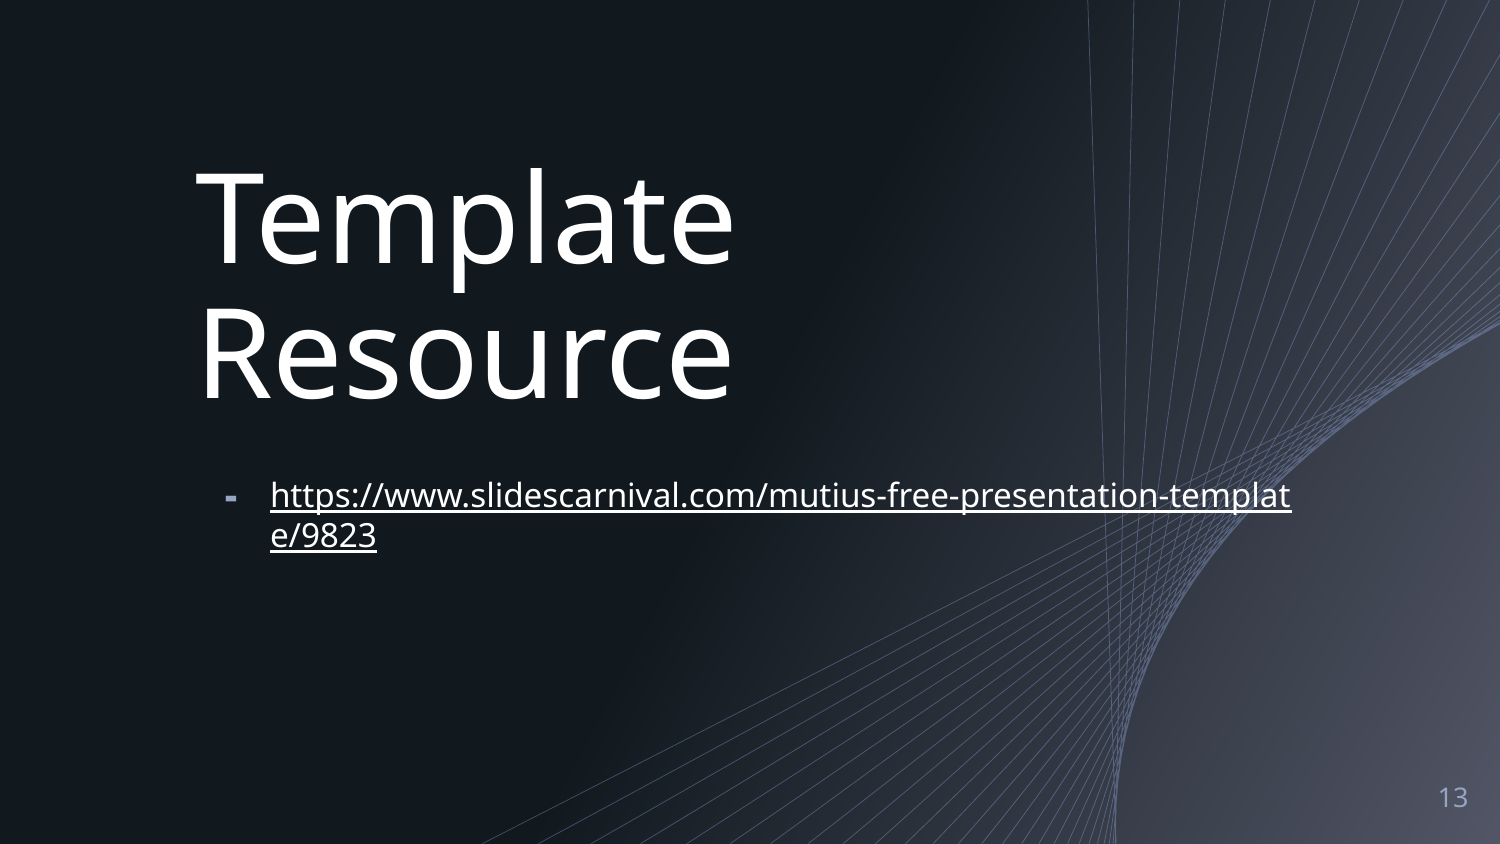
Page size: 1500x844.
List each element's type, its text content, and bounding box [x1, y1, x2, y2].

title Template Resource [195, 168, 1305, 426]
list https://www.slidescarnival.com/mutius-free-presentation-template/9823 [195, 467, 1305, 725]
slide_number 13 [1378, 766, 1469, 832]
